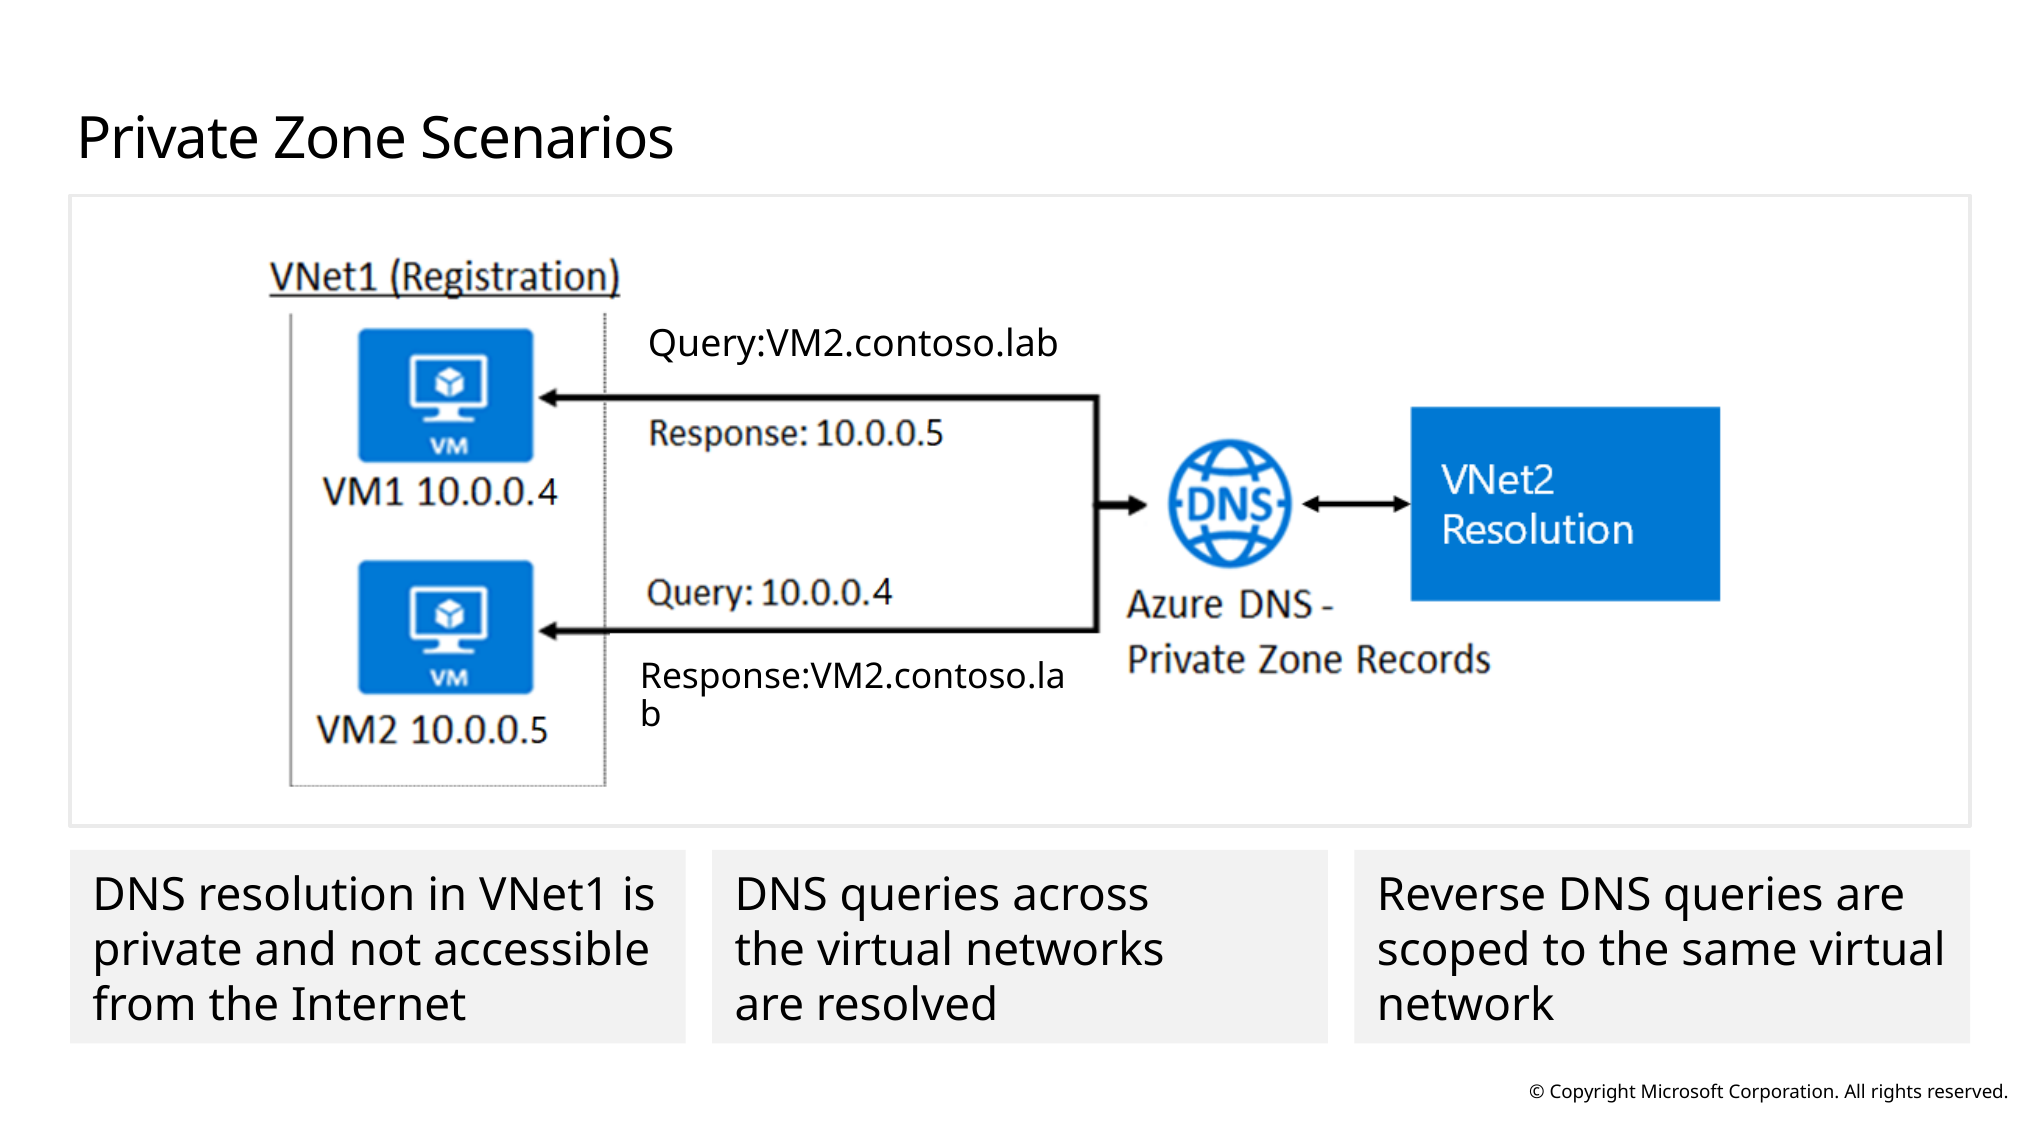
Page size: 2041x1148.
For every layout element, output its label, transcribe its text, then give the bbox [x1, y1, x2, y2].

title Private Zone Scenarios [76, 103, 1969, 172]
text_box DNS resolution in VNet1 is private and not accessible from the Internet [70, 849, 686, 1044]
text_box DNS queries across the virtual networks are resolved [712, 849, 1328, 1044]
text_box Reverse DNS queries are scoped to the same virtual network [1354, 849, 1971, 1044]
picture [254, 245, 1723, 802]
text_box [69, 195, 1971, 827]
